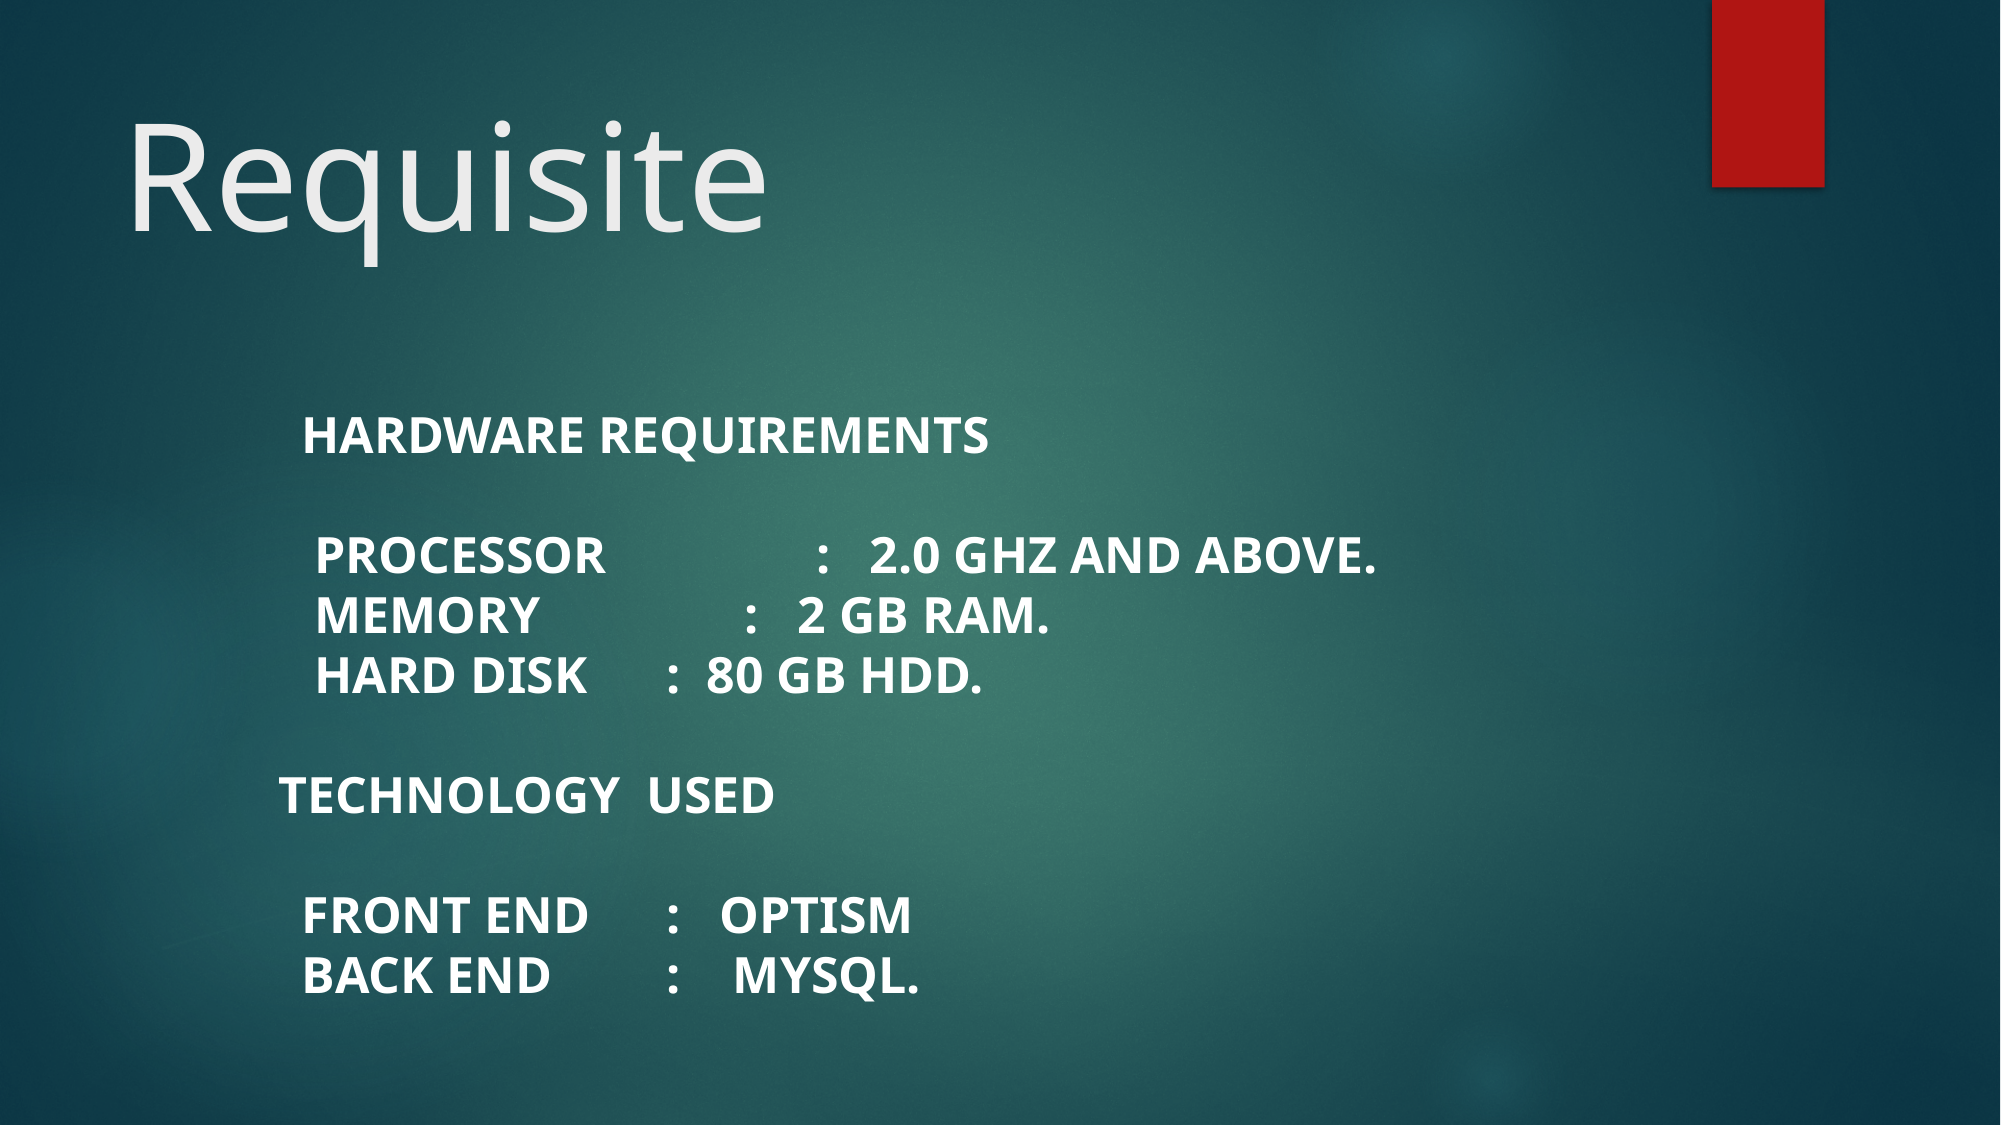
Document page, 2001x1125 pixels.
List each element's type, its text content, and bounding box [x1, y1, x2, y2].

picture [0, 0, 2001, 1125]
title Requisite [106, 74, 1649, 304]
text_box HARDWARE REQUIREMENTS Processor : 2.0 GHZ AND above. Memory : 2 GB RAM. Hard Disk : 80 GB HDD. Technology used Front End : OPTISM Back End : MySql. [211, 396, 1741, 1057]
